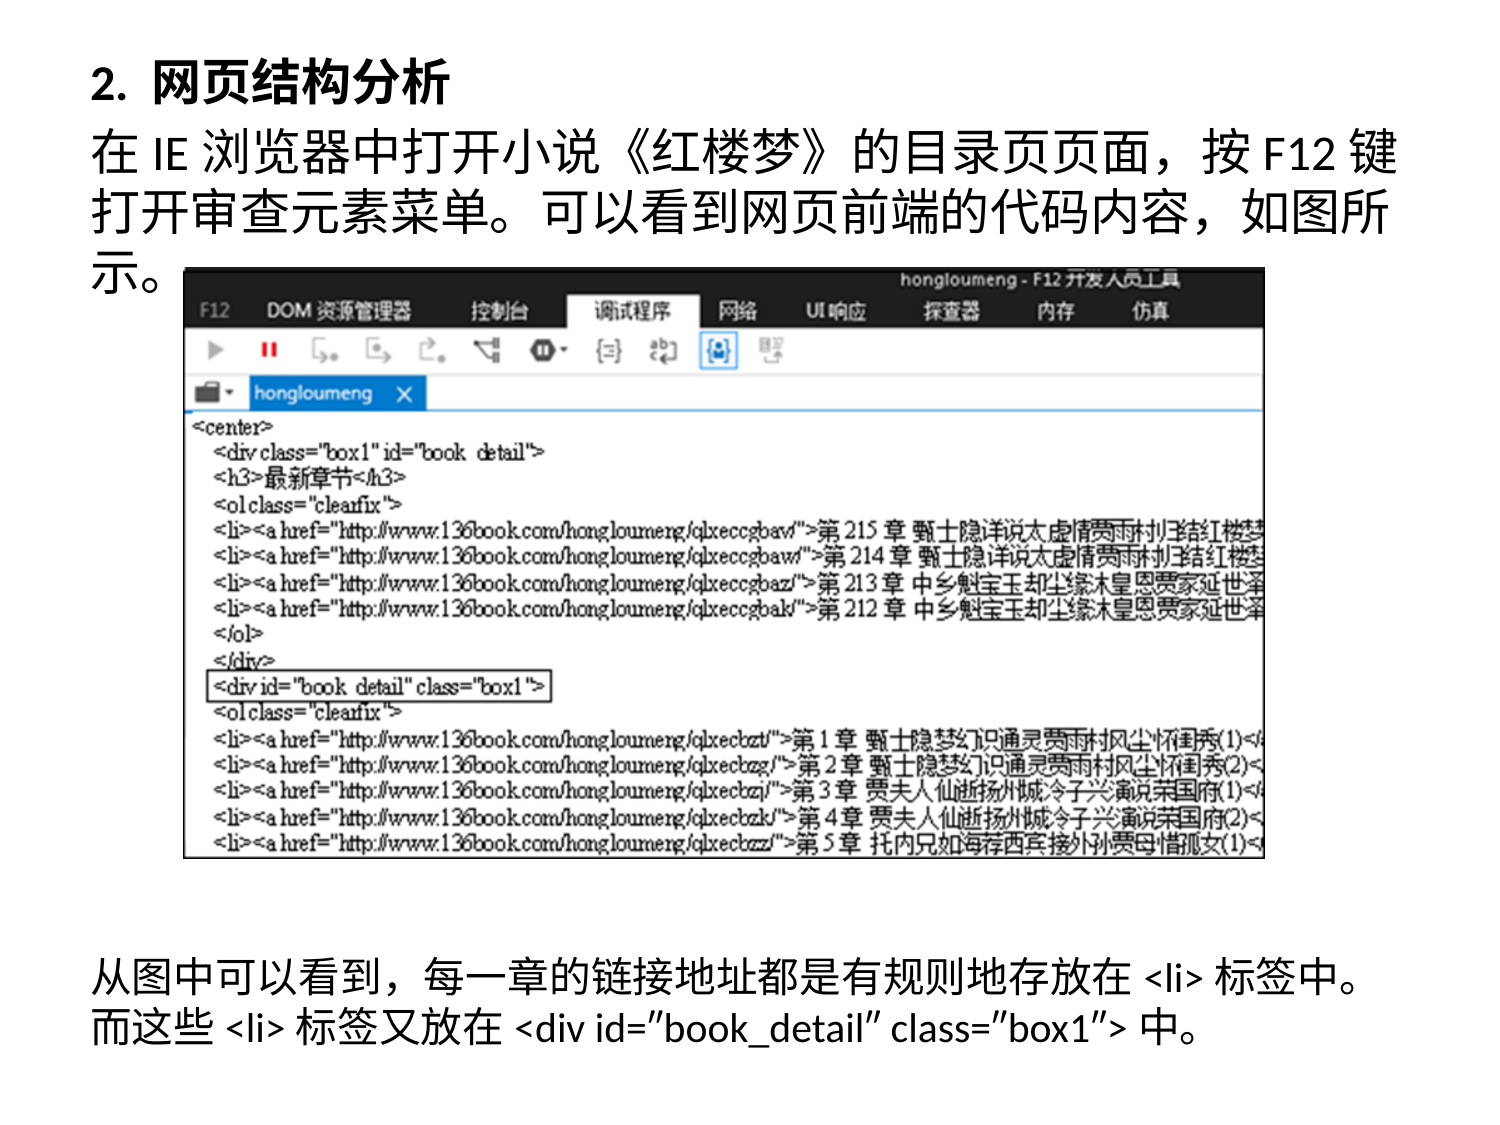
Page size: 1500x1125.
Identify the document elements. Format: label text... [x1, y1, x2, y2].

picture [182, 266, 1265, 859]
list 2. 网页结构分析 在IE浏览器中打开小说《红楼梦》的目录页页面，按F12键打开审查元素菜单。可以看到网页前端的代码内容，如图所示。 从图中可以看到，每一章的链接地址都是有规则地存放在<li>标签中。而这些<li>标签又放在<div id=″book_detail″ class=″box1″>中。 [75, 42, 1425, 1083]
